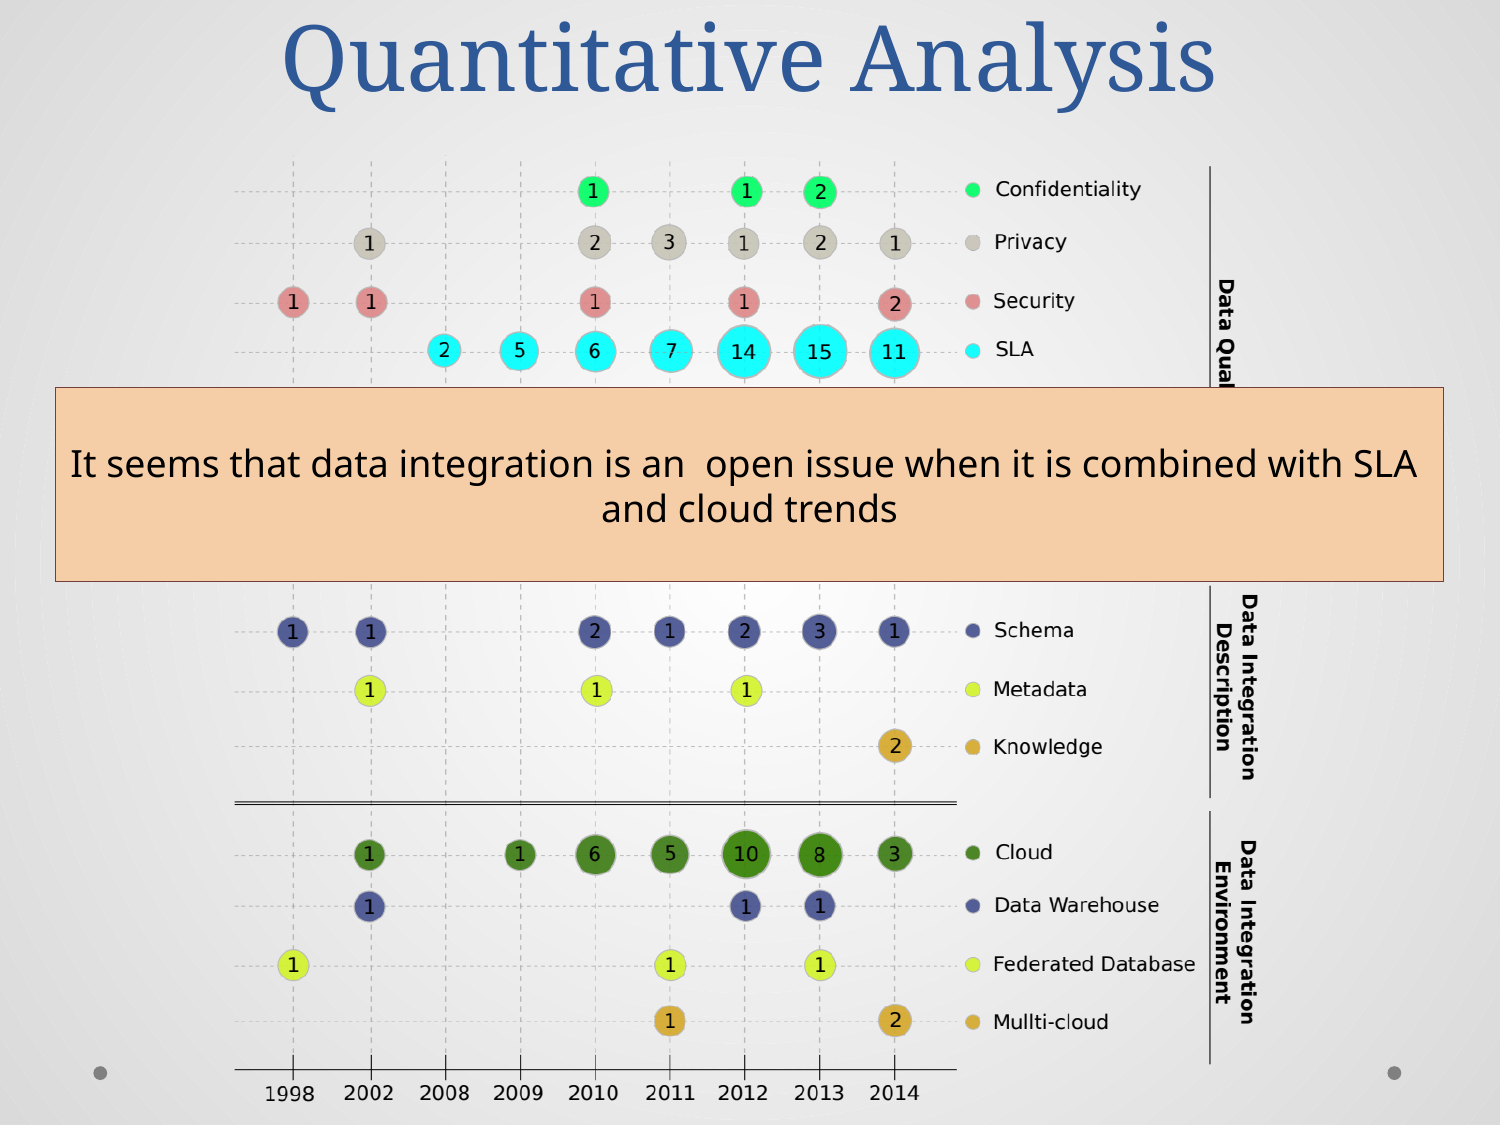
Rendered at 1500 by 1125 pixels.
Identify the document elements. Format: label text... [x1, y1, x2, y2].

text_box It seems that data integration is an open issue when it is combined with SLA and cloud trends [1277, 387, 1444, 582]
text_box It seems that data integration is an open issue when it is combined with SLA and cloud trends [55, 387, 221, 582]
title Quantitative Analysis [75, 0, 1425, 117]
picture [226, 132, 1274, 1110]
